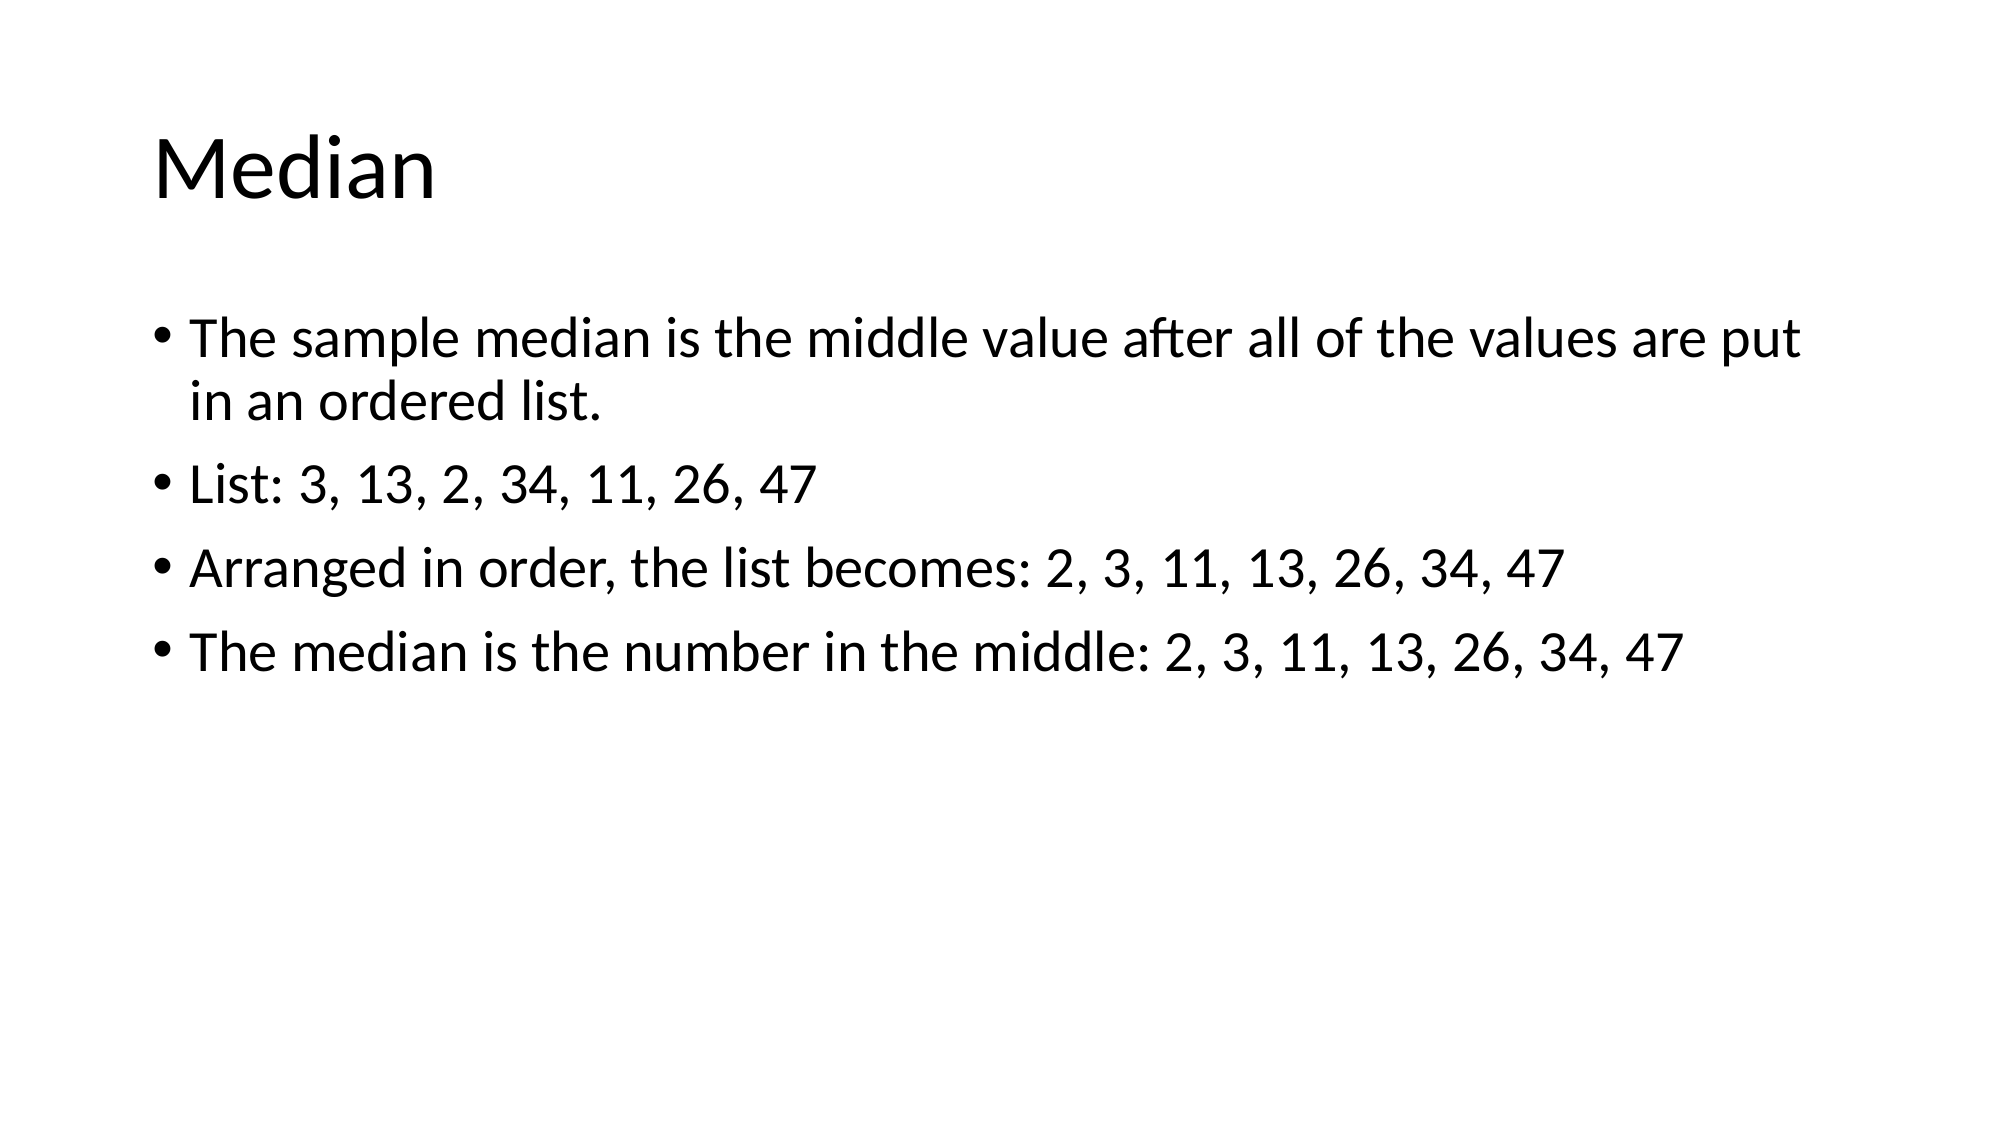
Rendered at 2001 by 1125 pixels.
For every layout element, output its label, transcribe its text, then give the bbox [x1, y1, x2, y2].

title Median [137, 59, 1863, 278]
list The sample median is the middle value after all of the values are put in an ordered list. List: 3, 13, 2, 34, 11, 26, 47 Arranged in order, the list becomes: 2, 3, 11, 13, 26, 34, 47 The median is the number in the middle: 2, 3, 11, 13, 26, 34, 47 [137, 299, 1863, 1014]
